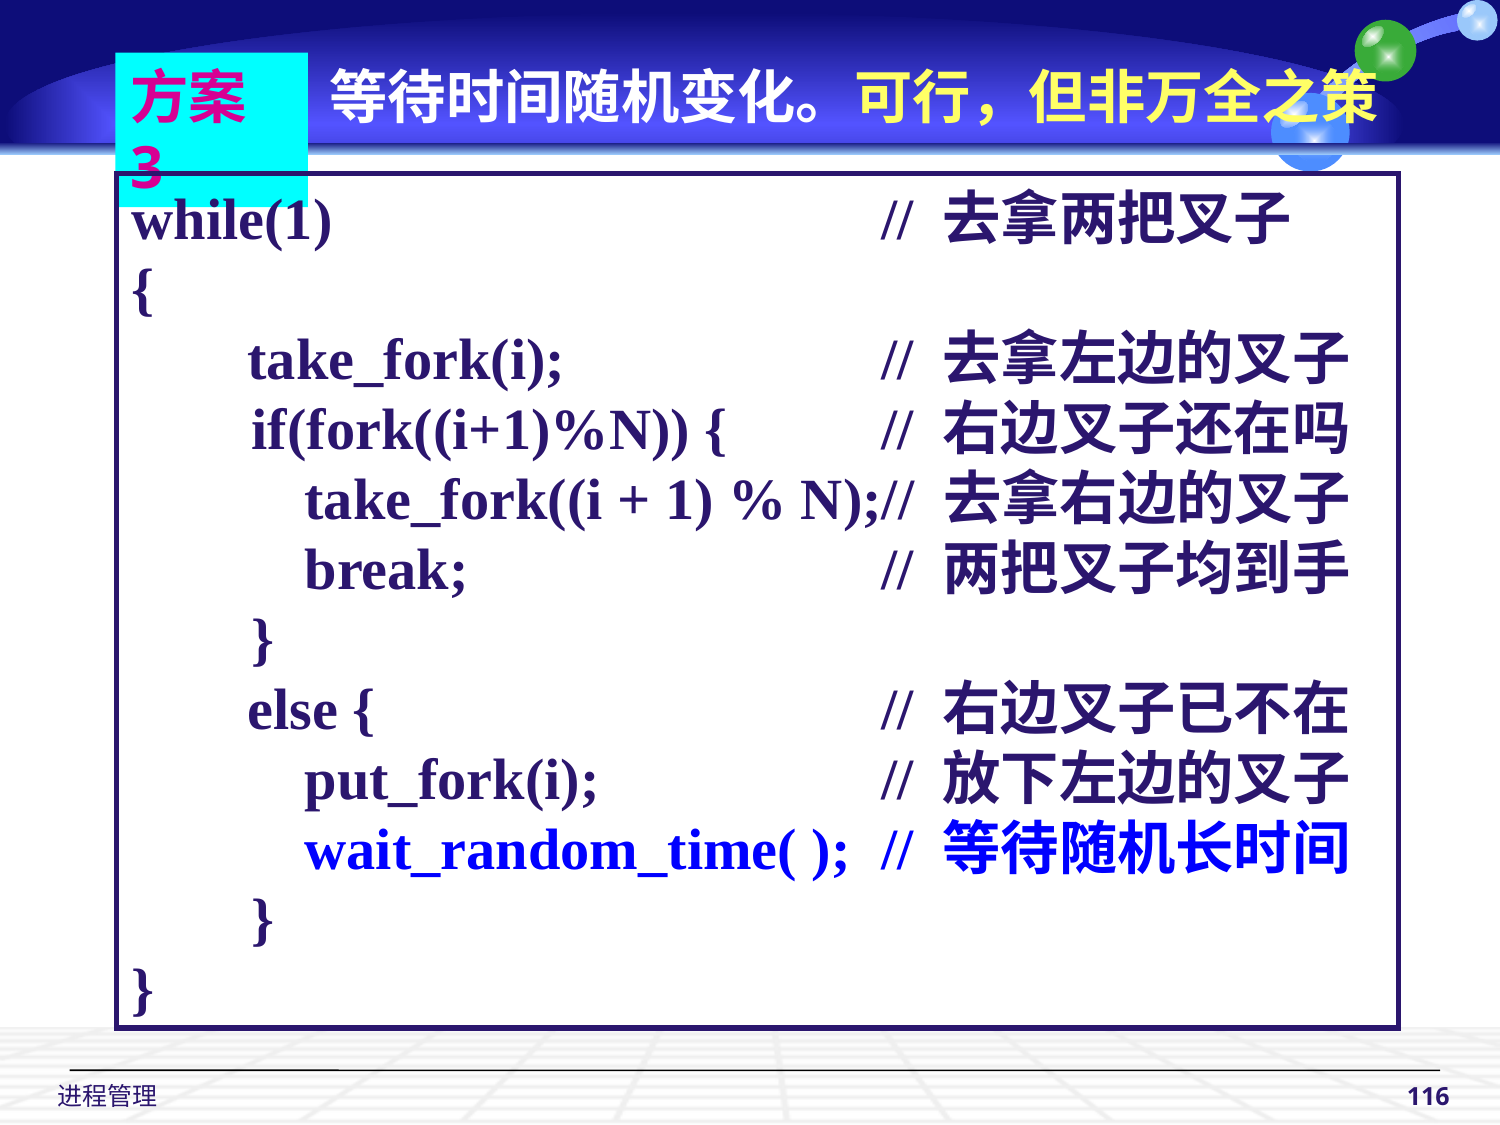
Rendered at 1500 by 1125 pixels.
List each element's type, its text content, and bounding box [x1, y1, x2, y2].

text_box 等待时间随机变化。可行，但非万全之策 [315, 53, 1394, 138]
text_box while(1) // 去拿两把叉子 { take_fork(i); // 去拿左边的叉子 if(fork((i+1)%N)) { // 右边叉子还在吗 take_fork((i + 1) % N);// 去拿右边的叉子 break; // 两把叉子均到手 } else { // 右边叉子已不在 put_fork(i); // 放下左边的叉子 wait_random_time( ); // 等待随机长时间 } } [116, 173, 1399, 1029]
slide_number 进程管理 [20, 1072, 434, 1124]
picture [0, 1028, 1500, 1125]
text_box 方案3 [115, 52, 308, 208]
footer 116 [989, 1072, 1465, 1124]
